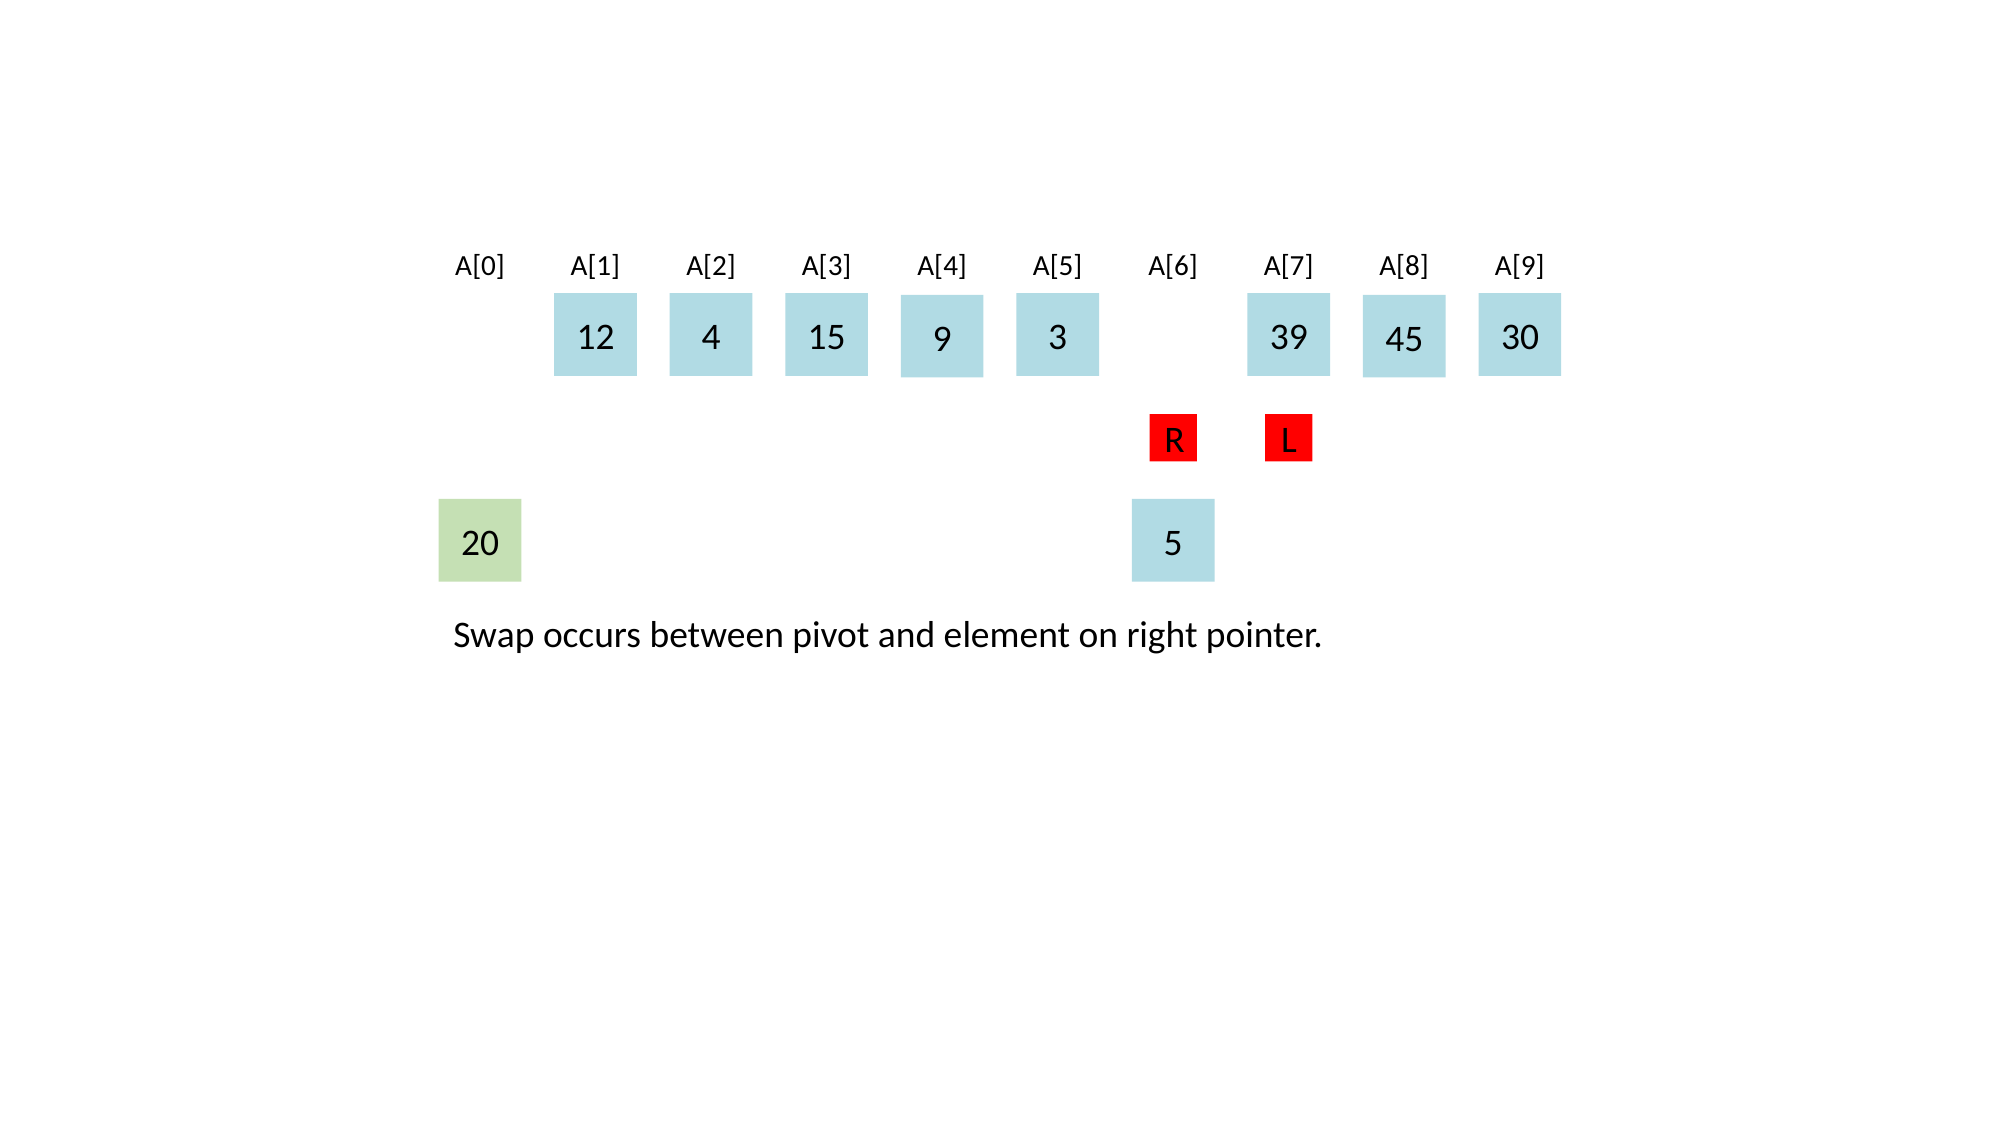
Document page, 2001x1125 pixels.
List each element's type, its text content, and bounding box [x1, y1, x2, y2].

text_box 4 [669, 306, 753, 377]
text_box A[4] [900, 221, 984, 306]
text_box A[2] [669, 221, 753, 306]
text_box A[1] [553, 221, 638, 306]
text_box A[3] [784, 221, 869, 306]
text_box A[0] [438, 221, 522, 306]
text_box 5 [1131, 498, 1216, 583]
text_box 20 [438, 498, 522, 583]
text_box A[6] [1131, 221, 1216, 306]
text_box 45 [1362, 306, 1447, 378]
text_box 12 [553, 306, 638, 377]
text_box 3 [1015, 306, 1100, 377]
text_box 9 [900, 306, 984, 378]
text_box Swap occurs between pivot and element on right pointer. [438, 602, 1422, 663]
text_box 39 [1246, 306, 1331, 377]
text_box A[5] [1015, 221, 1100, 306]
text_box A[8] [1362, 221, 1447, 306]
text_box A[7] [1246, 221, 1331, 306]
text_box R [1149, 413, 1198, 462]
text_box L [1264, 413, 1313, 462]
text_box 15 [784, 306, 869, 377]
text_box 30 [1478, 306, 1562, 377]
text_box [428, 212, 1562, 295]
text_box A[9] [1478, 221, 1562, 306]
